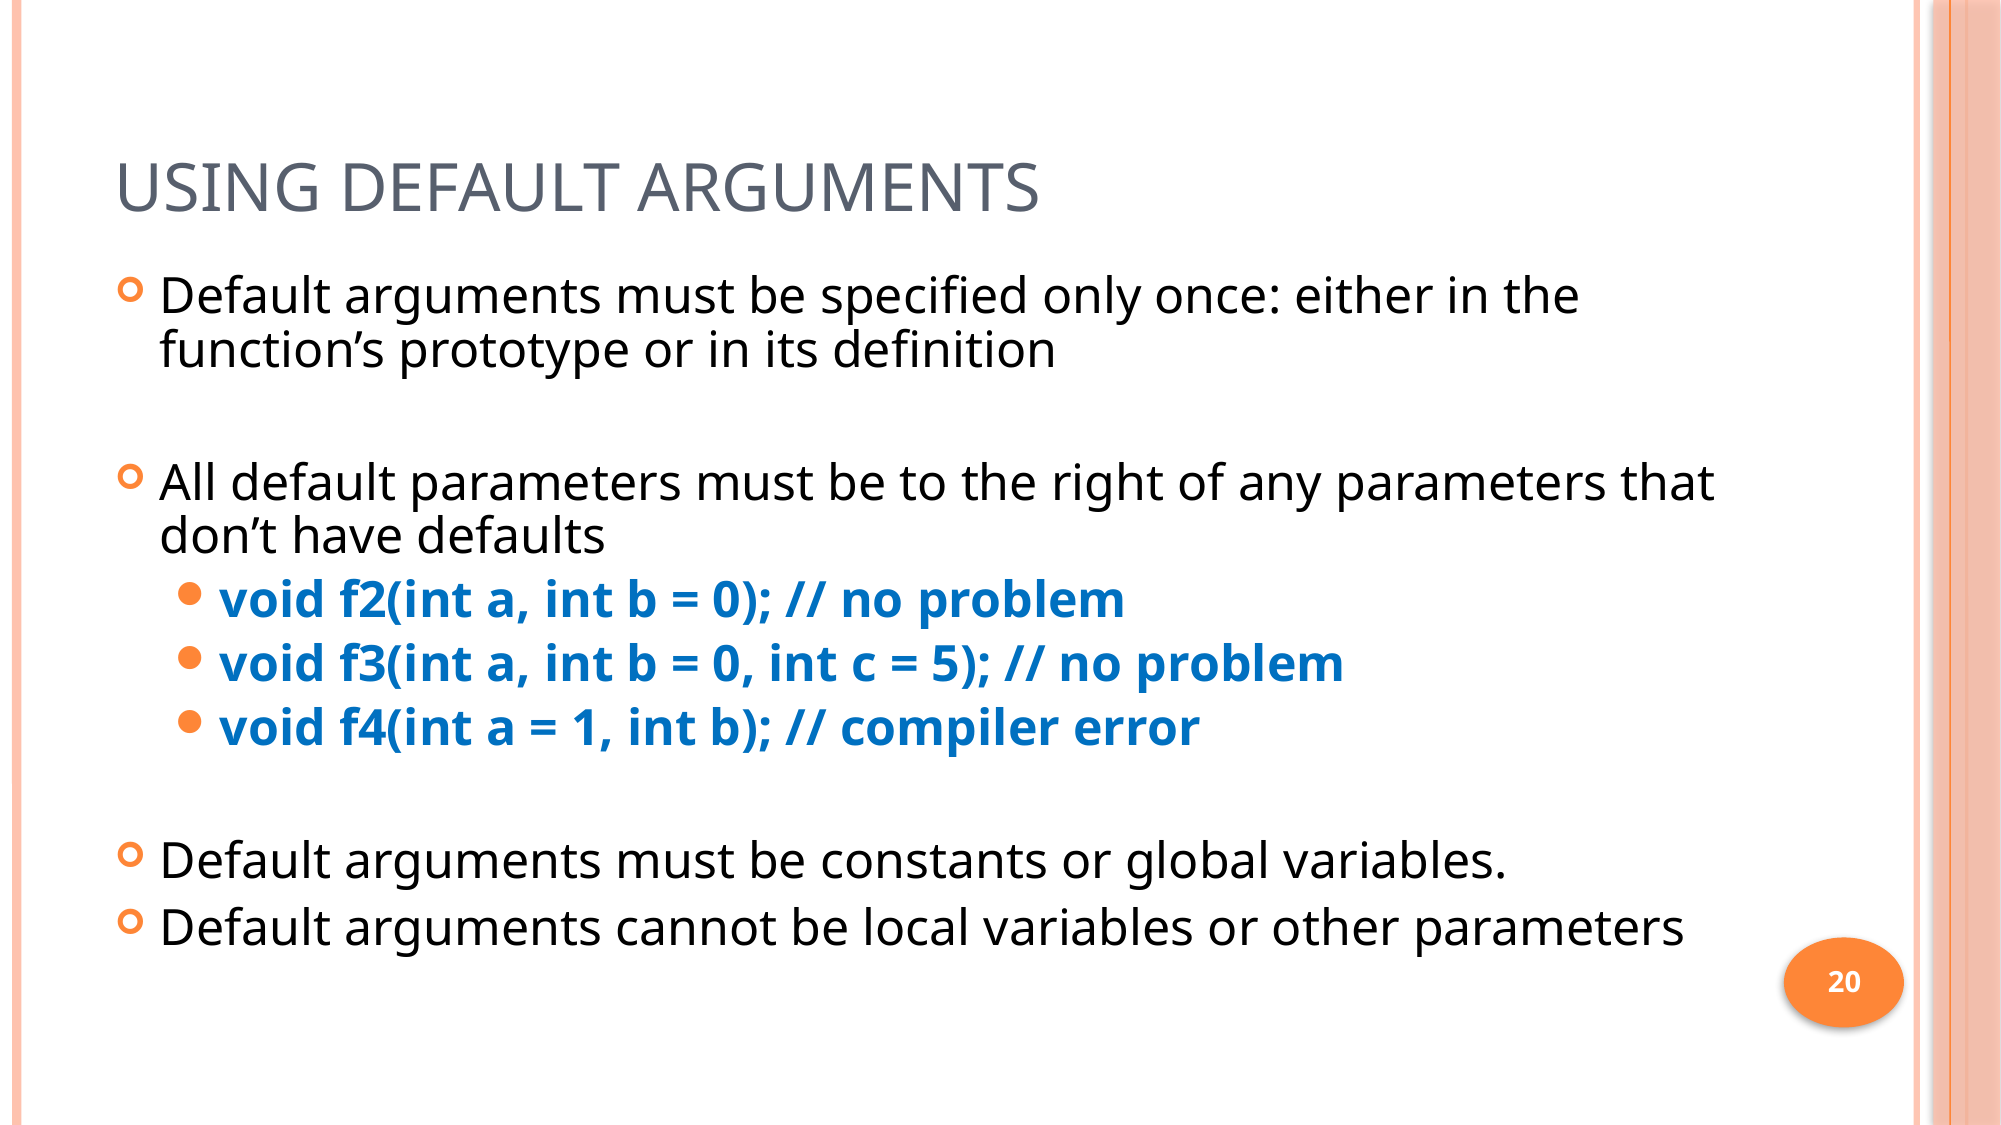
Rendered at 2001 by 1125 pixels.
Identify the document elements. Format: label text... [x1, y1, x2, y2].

title Using Default Arguments [99, 45, 1784, 233]
list Default arguments must be specified only once: either in the function’s prototype or in its definition All default parameters must be to the right of any parameters that don’t have defaults void f2(int a, int b = 0); // no problem void f3(int a, int b = 0, int c = 5); // no problem void f4(int a = 1, int b); // compiler error Default arguments must be constants or global variables. Default arguments cannot be local variables or other parameters [99, 262, 1784, 1062]
slide_number 20 [1777, 940, 1912, 1027]
